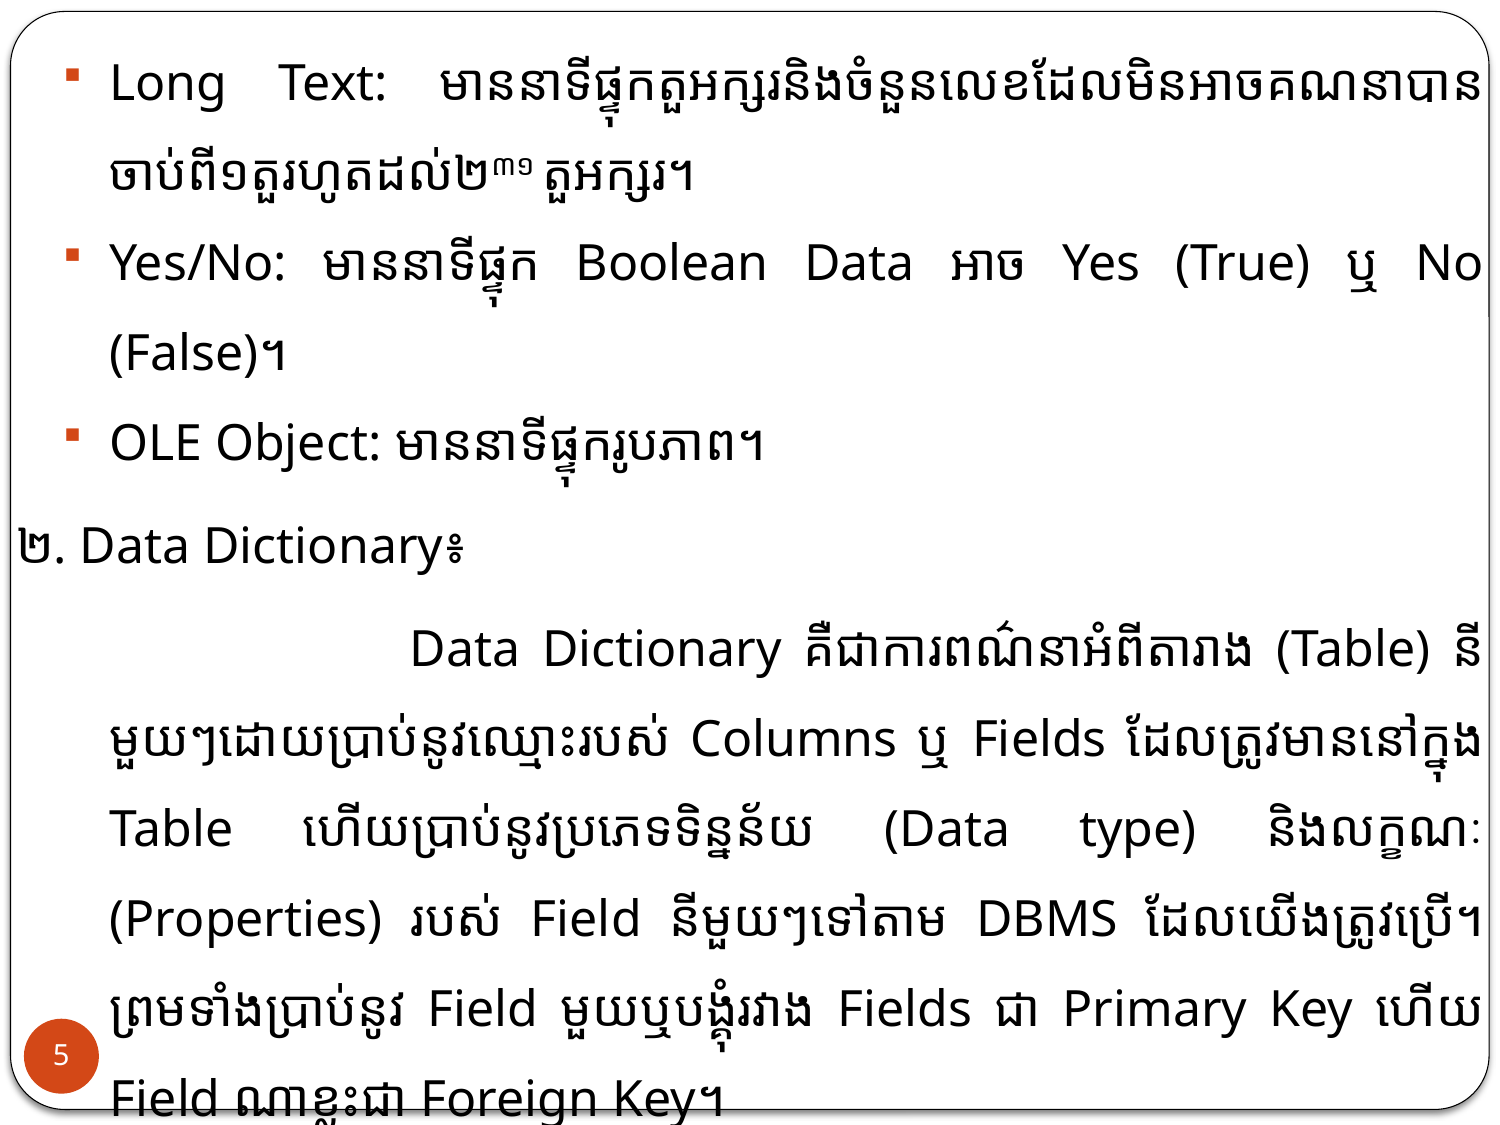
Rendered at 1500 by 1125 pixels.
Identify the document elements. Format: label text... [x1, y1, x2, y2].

list Long Text: មាននាទីផ្ទុកតួអក្សរនិងចំនួនលេខដែលមិនអាចគណនាបានចាប់ពី១តួរហូតដល់២៣១ តួអក្សរ។ Yes/No: មាននាទីផ្ទុក Boolean Data អាច Yes (True) ឬ No (False)។ OLE Object: មាននាទីផ្ទុករូបភាព។ ២. Data Dictionary៖ Data Dictionary គឺជាការពណ៌នាអំពីតារាង (Table) នីមួយៗដោយប្រាប់នូវឈ្មោះរបស់ Columns ឬ Fields ដែលត្រូវមាននៅក្នុង Table ហើយប្រាប់នូវប្រភេទទិន្នន័យ (Data type) និងលក្ខណៈ​ (Properties) របស់ Field នីមួយៗទៅតាម DBMS ដែលយើងត្រូវប្រើ។ ព្រមទាំងប្រាប់នូវ Field មួយឬបង្គុំរវាង Fields ជា Primary Key ហើយ Field ណាខ្លះជា Foreign Key។ [0, 12, 1500, 1125]
slide_number 5 [23, 1018, 99, 1094]
